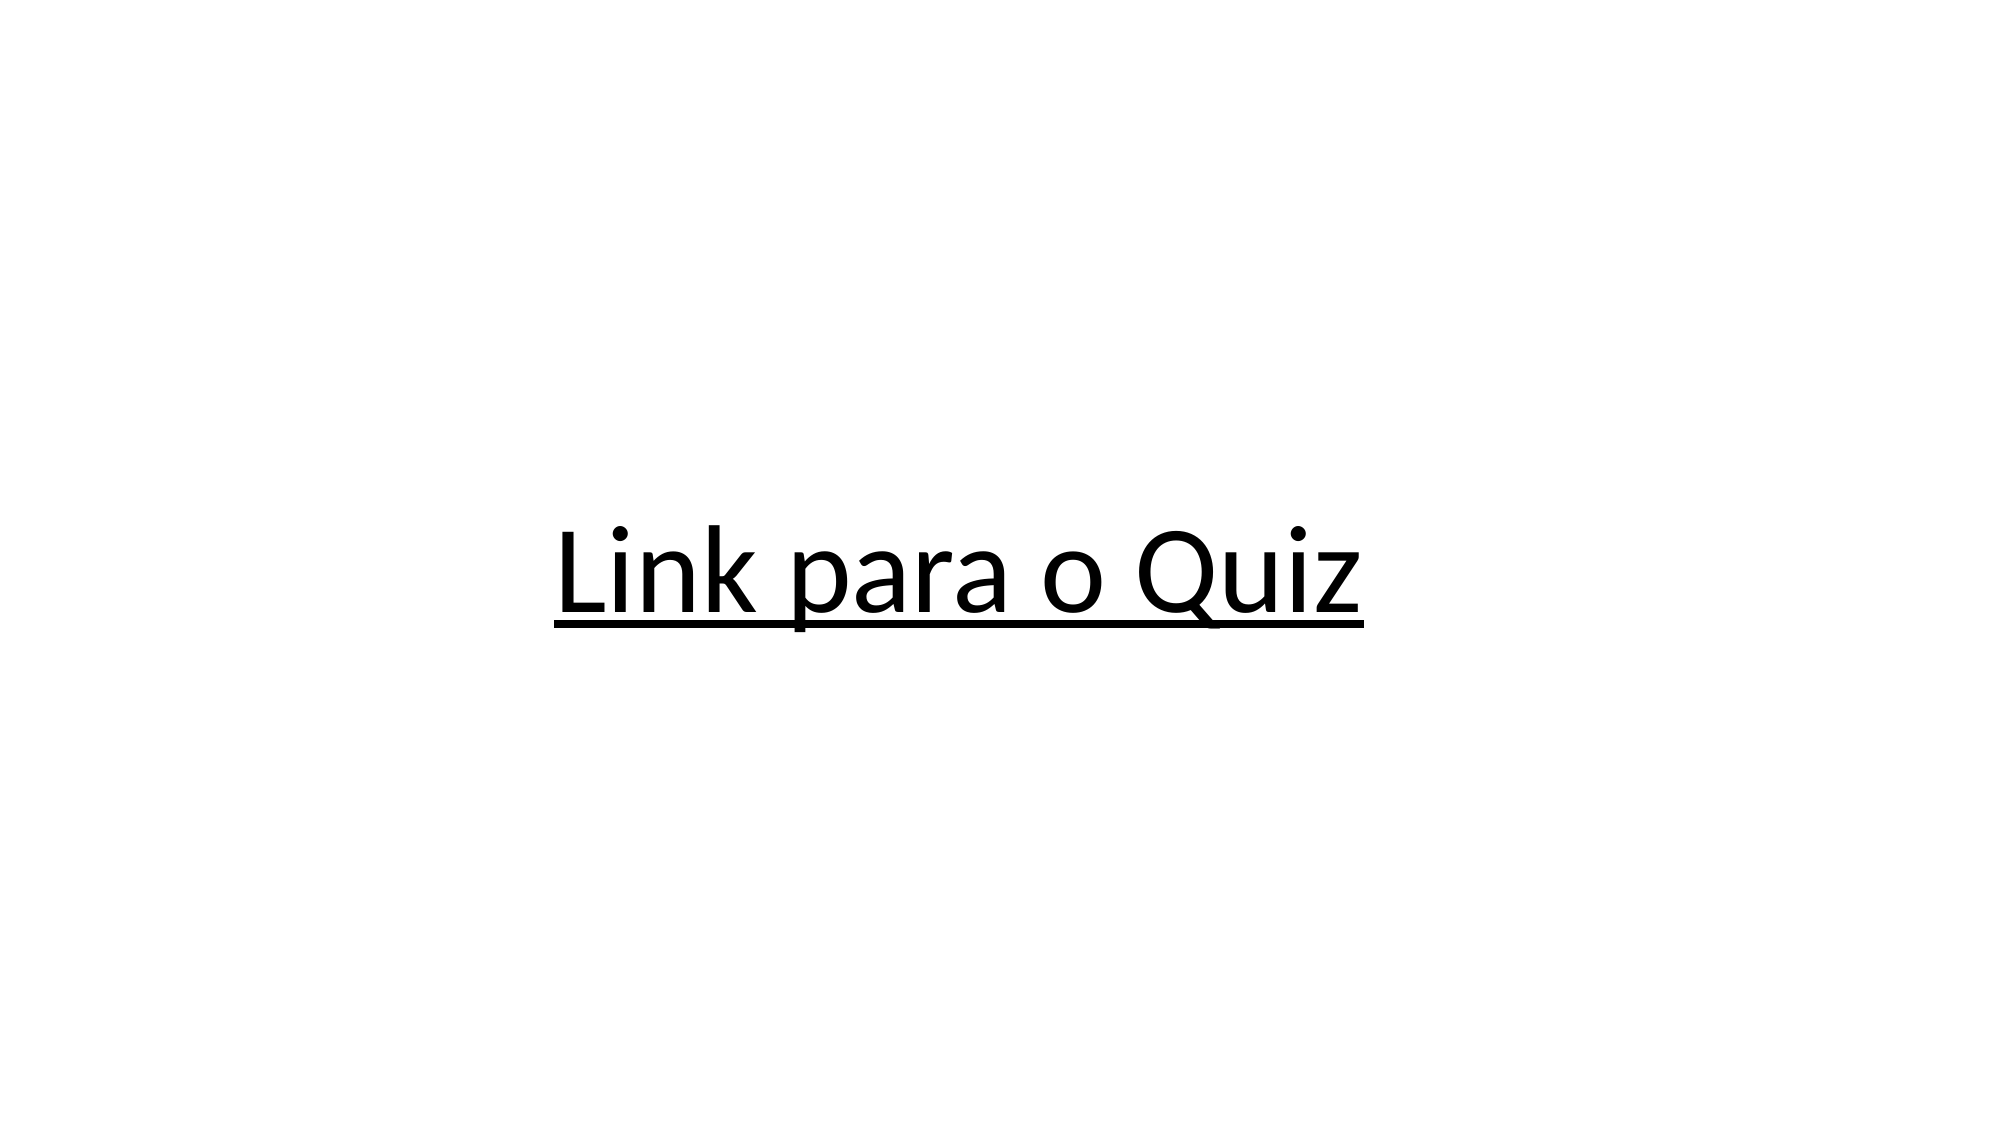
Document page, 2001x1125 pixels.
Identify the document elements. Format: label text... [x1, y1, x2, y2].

text_box Link para o Quiz [539, 479, 1462, 645]
